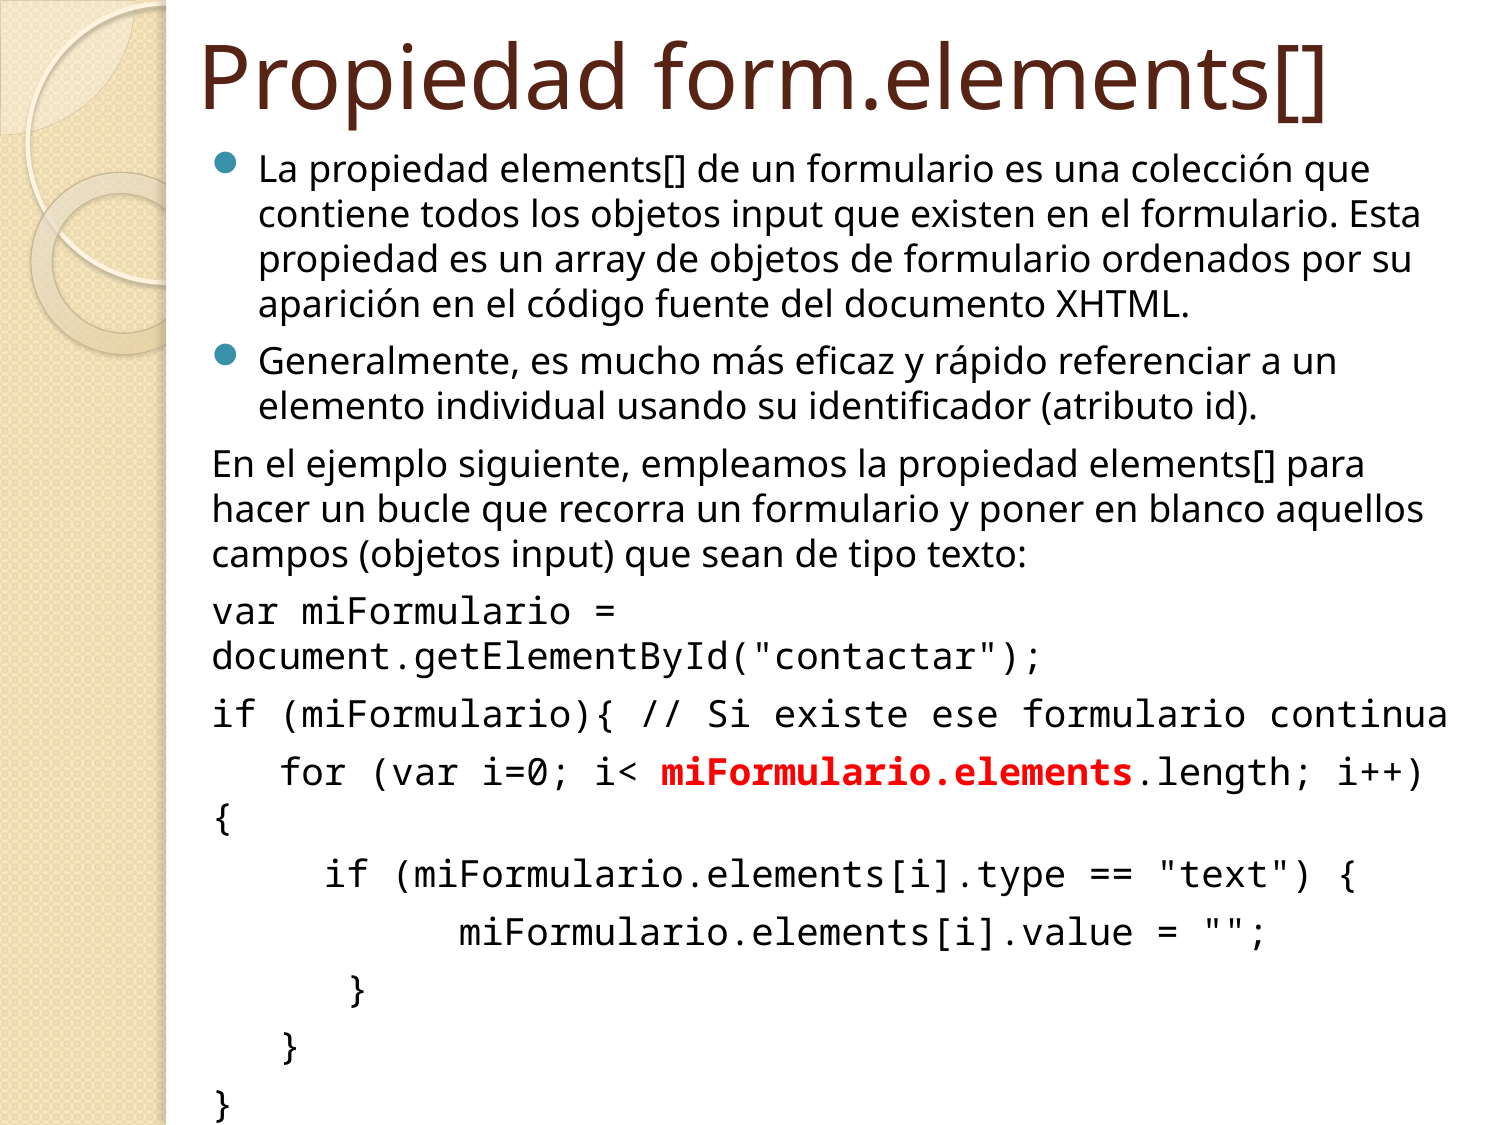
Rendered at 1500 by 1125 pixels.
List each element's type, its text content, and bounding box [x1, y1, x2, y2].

title Propiedad form.elements[] [183, 45, 1466, 102]
list La propiedad elements[] de un formulario es una colección que contiene todos los objetos input que existen en el formulario. Esta propiedad es un array de objetos de formulario ordenados por su aparición en el código fuente del documento XHTML. Generalmente, es mucho más eficaz y rápido referenciar a un elemento individual usando su identificador (atributo id). En el ejemplo siguiente, empleamos la propiedad elements[] para hacer un bucle que recorra un formulario y poner en blanco aquellos campos (objetos input) que sean de tipo texto: var miFormulario = document.getElementById("contactar"); if (miFormulario){ // Si existe ese formulario continua for (var i=0; i< miFormulario.elements.length; i++) { if (miFormulario.elements[i].type == "text") { miFormulario.elements[i].value = ""; } } } [183, 137, 1466, 1059]
